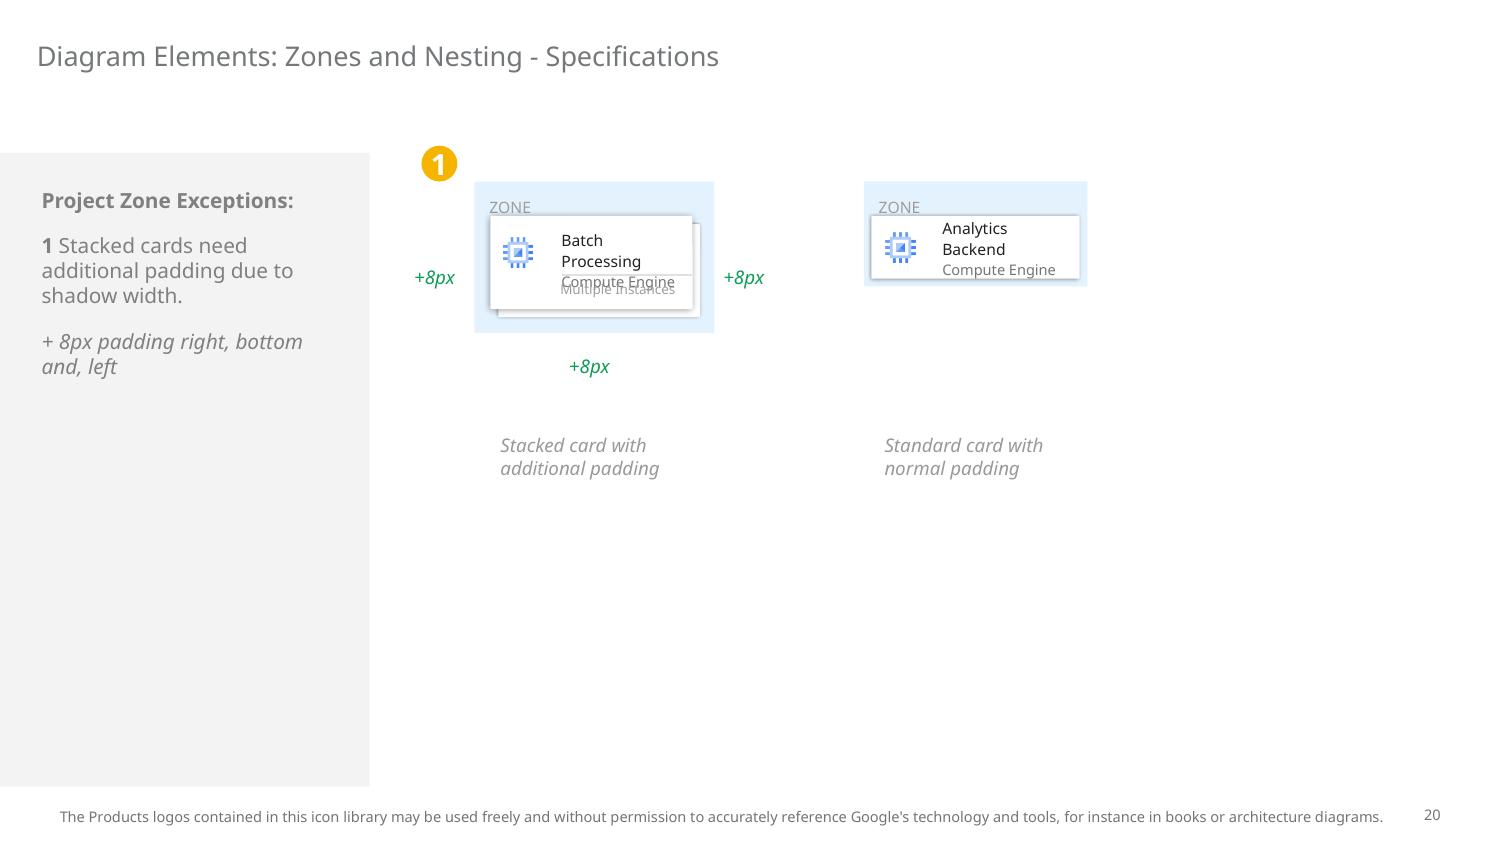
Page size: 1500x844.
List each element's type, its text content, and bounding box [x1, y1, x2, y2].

picture [499, 234, 537, 271]
text_box +8px [719, 254, 783, 291]
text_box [474, 181, 715, 334]
subtitle Diagram Elements: Zones and Nesting - Specifications [21, 0, 1469, 88]
text_box Standard card with normal padding [873, 422, 1085, 510]
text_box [863, 181, 1088, 287]
list Project Zone Exceptions: 1 Stacked cards need additional padding due to shadow width. + 8px padding right, bottom and, left [26, 172, 354, 567]
text_box +8px [402, 254, 468, 291]
text_box +8px [557, 343, 623, 380]
picture [882, 229, 919, 266]
text_box Stacked card with additional padding [489, 422, 701, 510]
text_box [404, 131, 474, 182]
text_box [490, 215, 701, 318]
